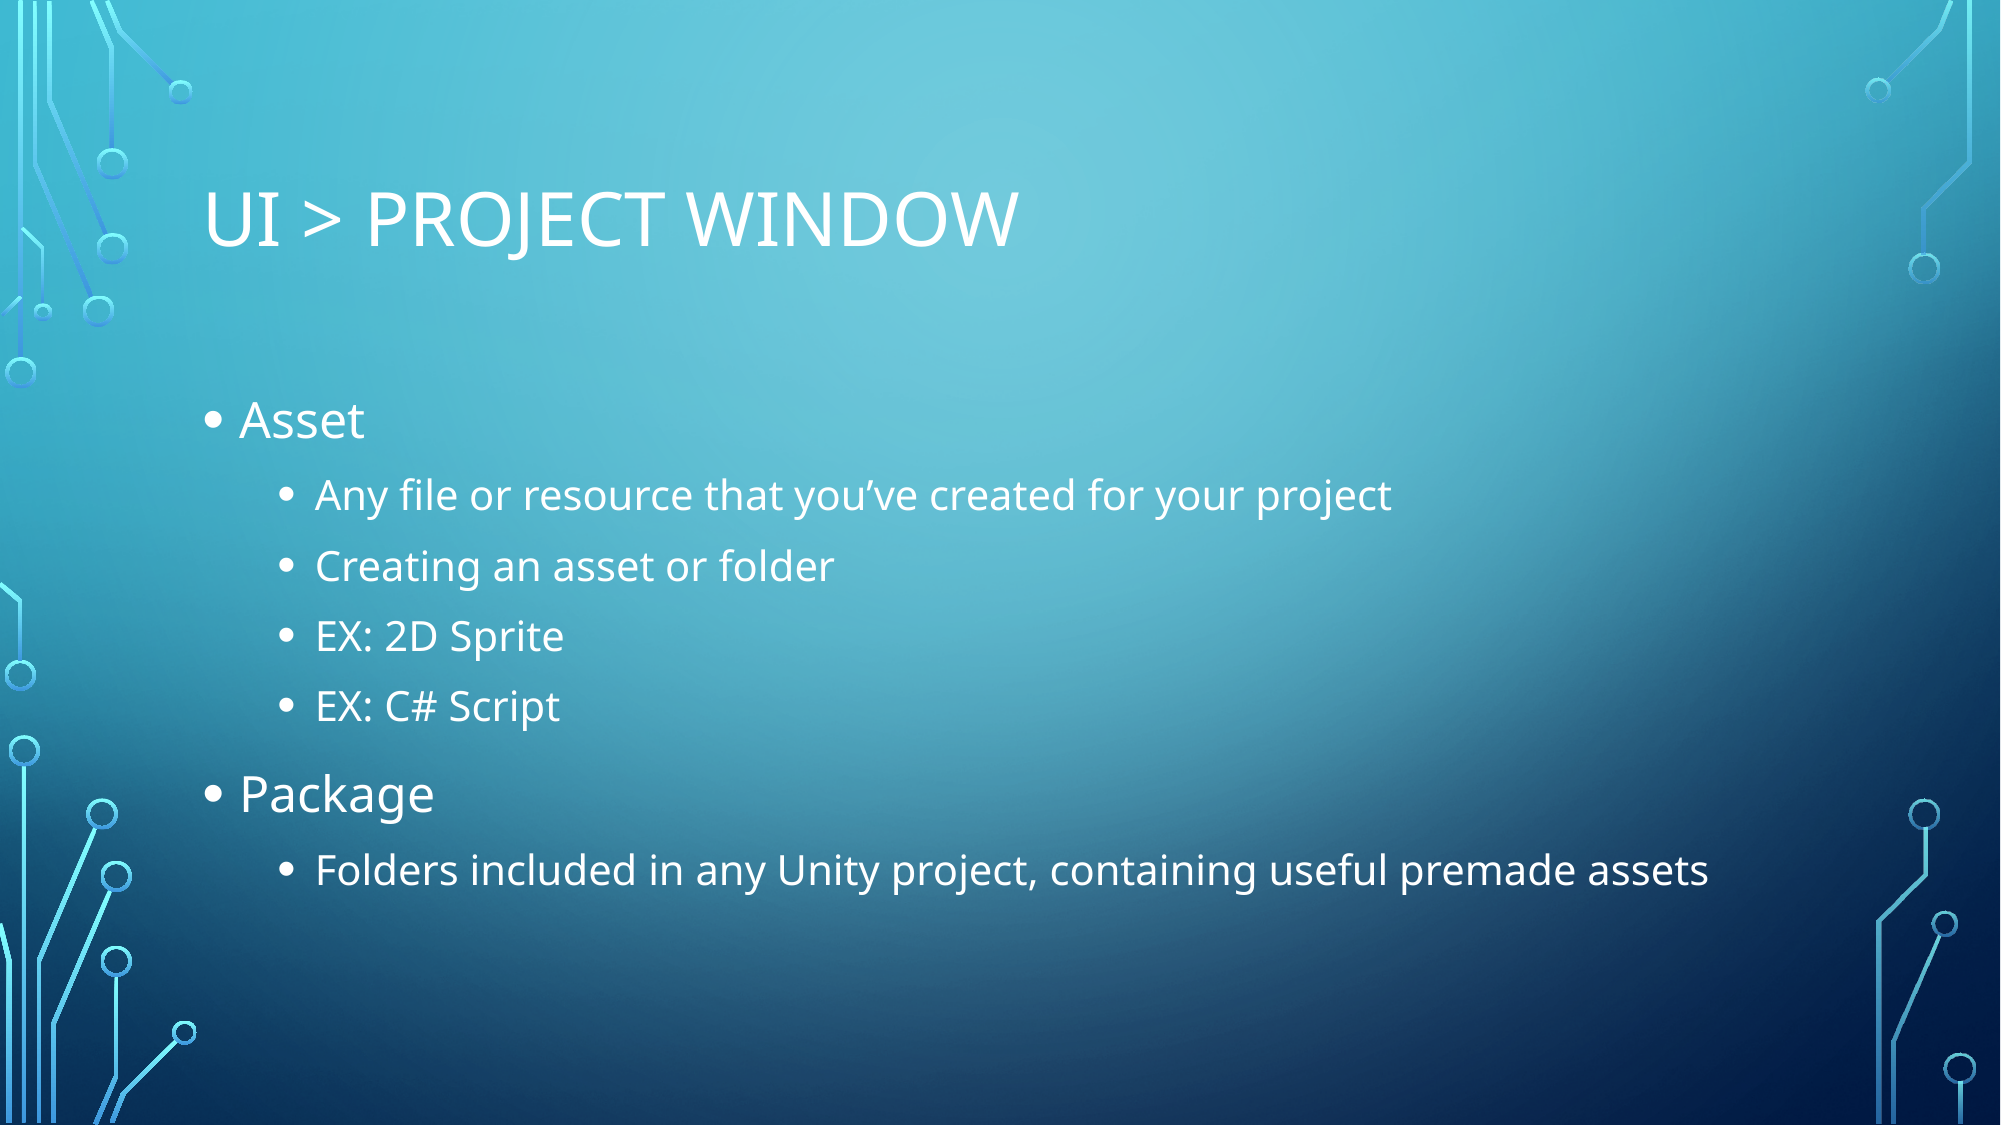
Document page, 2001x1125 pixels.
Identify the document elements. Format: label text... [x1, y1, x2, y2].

title UI > Project Window [187, 101, 1813, 344]
list Asset Any file or resource that you’ve created for your project Creating an asset or folder EX: 2D Sprite EX: C# Script Package Folders included in any Unity project, containing useful premade assets [187, 369, 1813, 950]
